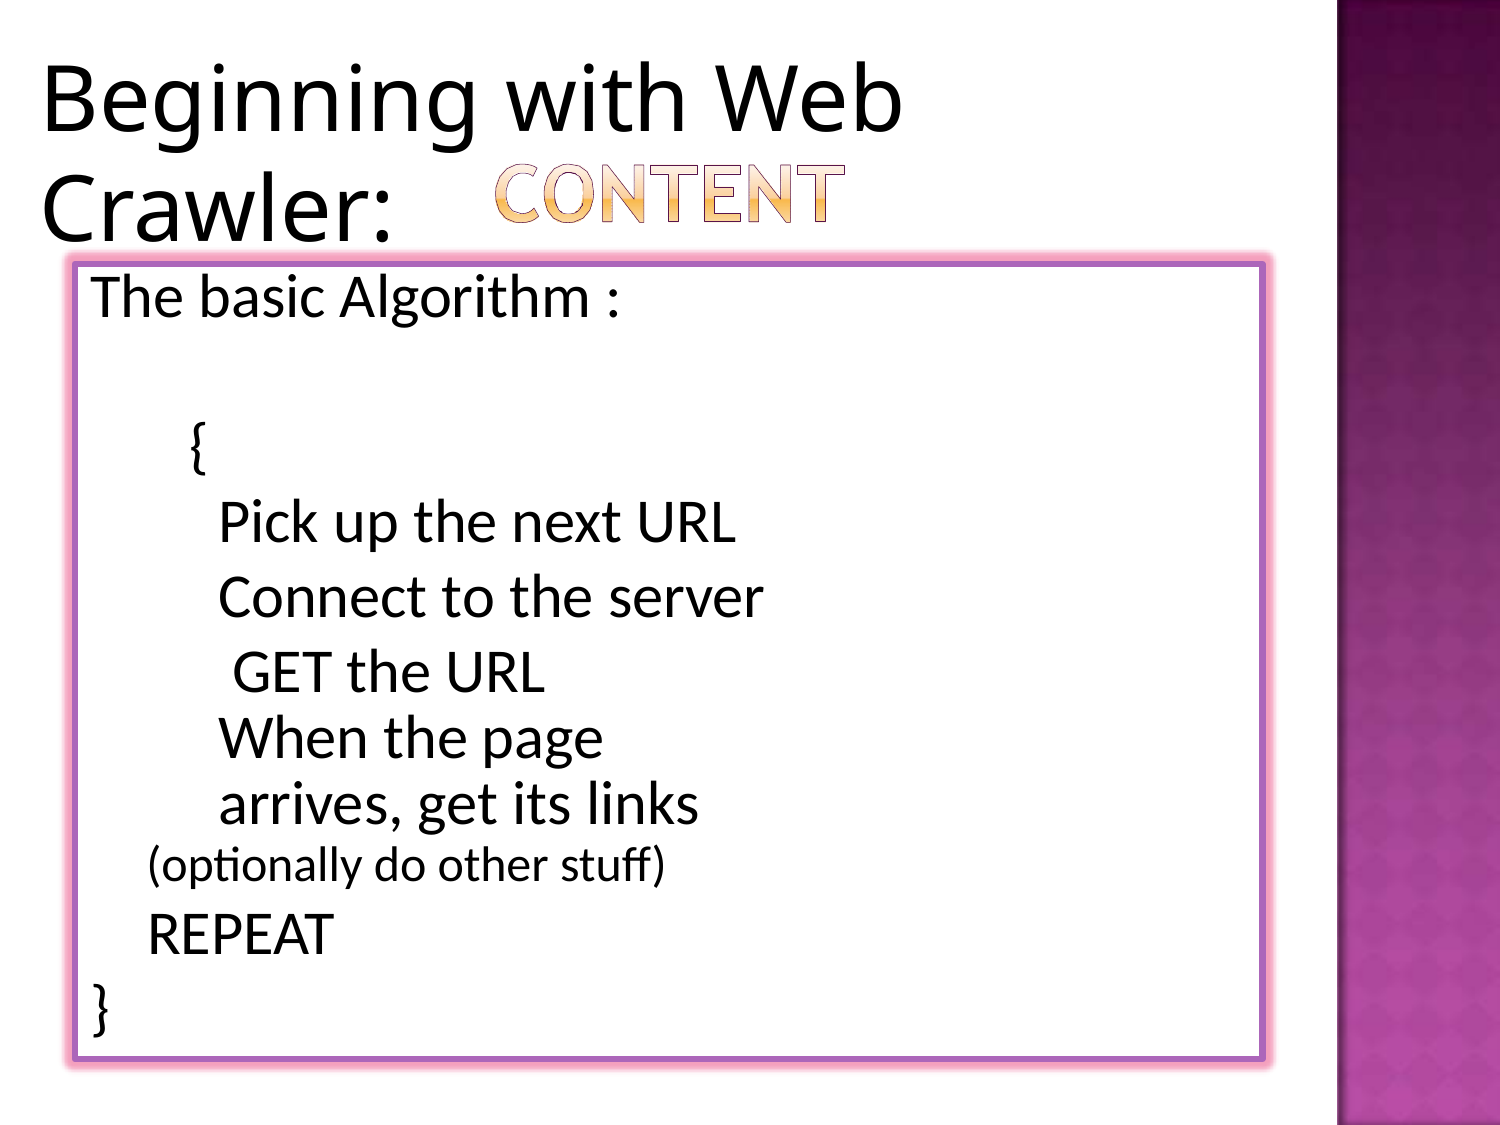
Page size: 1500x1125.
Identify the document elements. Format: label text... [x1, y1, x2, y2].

picture [1337, 0, 1500, 1125]
picture [57, 246, 1280, 1077]
title Beginning with Web Crawler: [37, 37, 1246, 260]
text_box The basic Algorithm : { Pick up the next URL Connect to the server GET the URL When the page arrives, get its links (optionally do other stuff) REPEAT } [87, 252, 1109, 1042]
